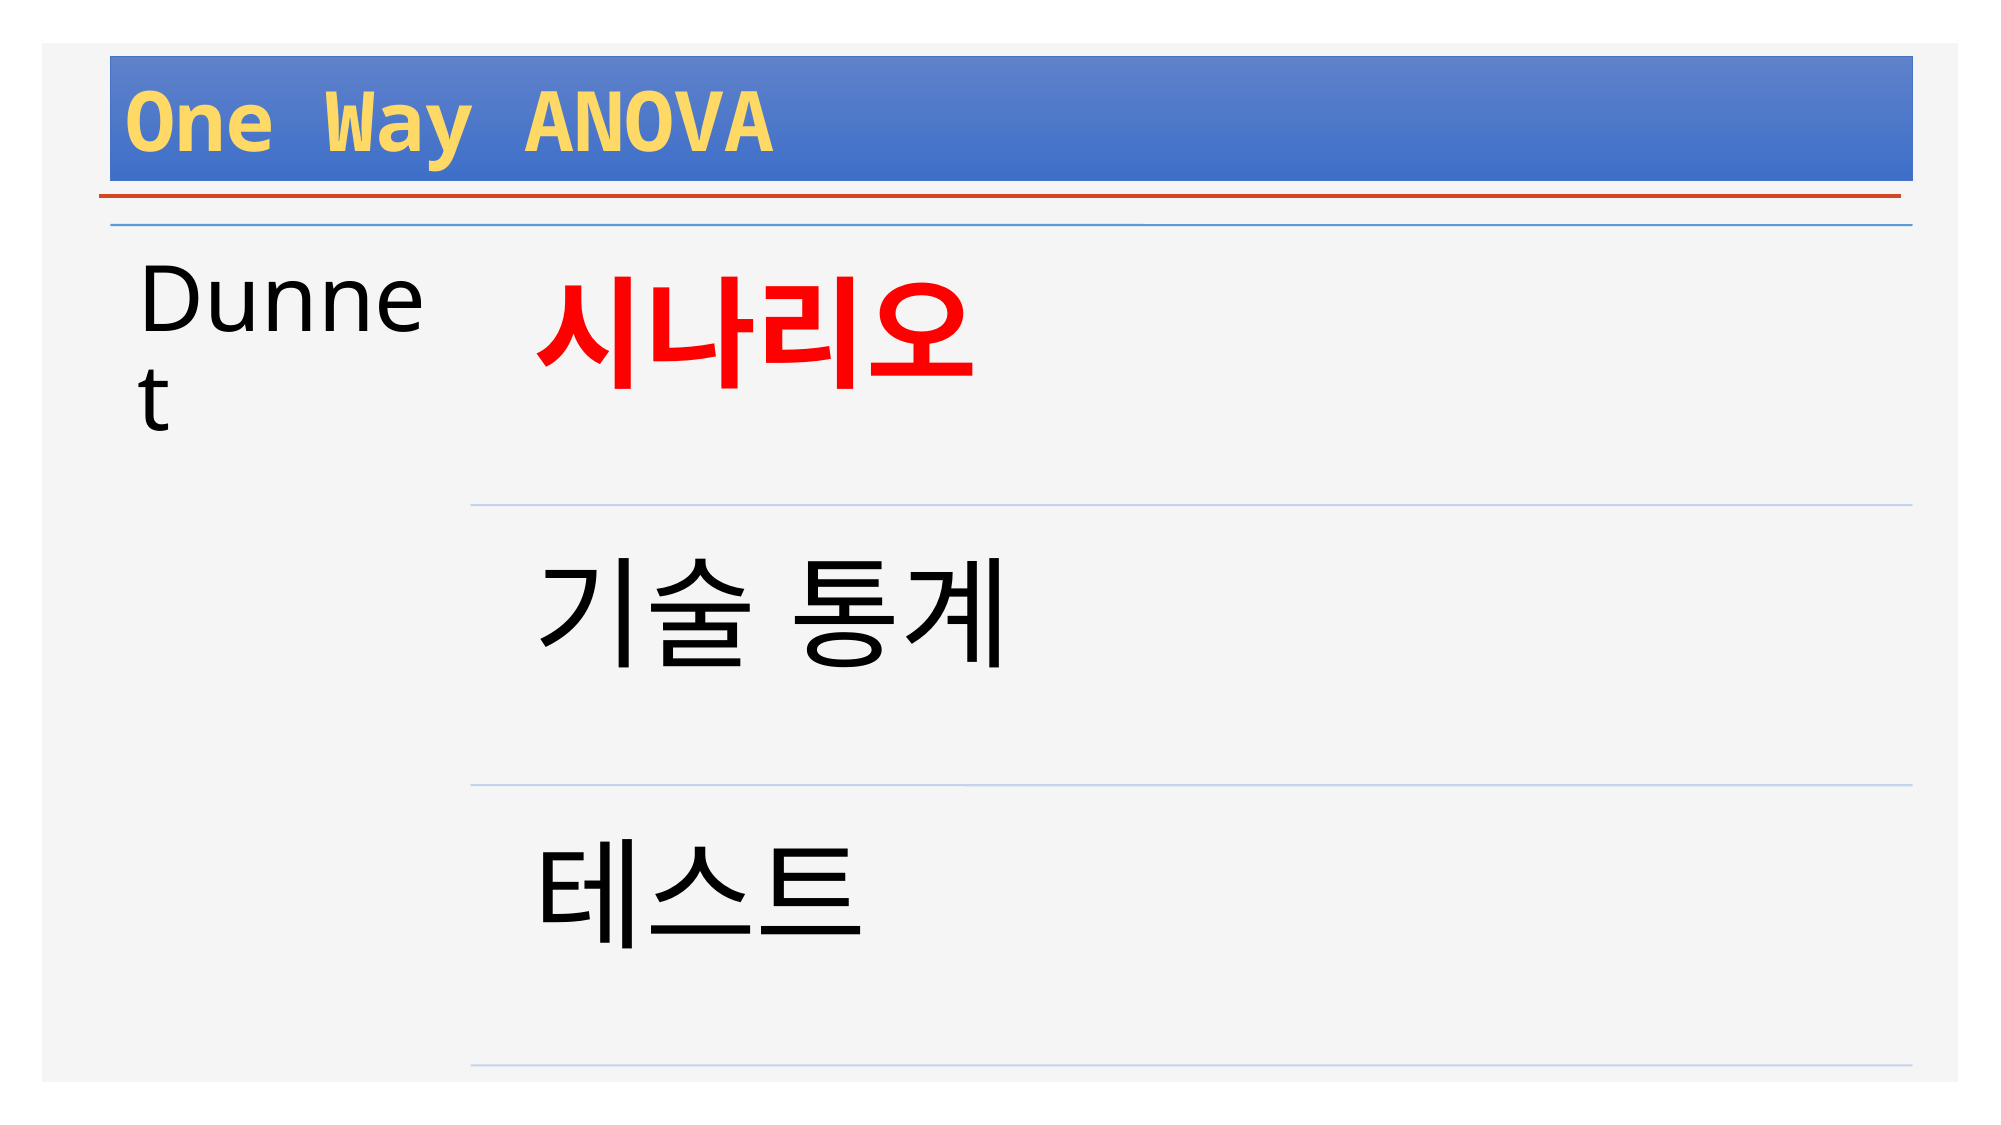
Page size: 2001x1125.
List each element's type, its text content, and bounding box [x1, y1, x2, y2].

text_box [110, 224, 1913, 1079]
text_box One Way ANOVA [110, 56, 1913, 181]
